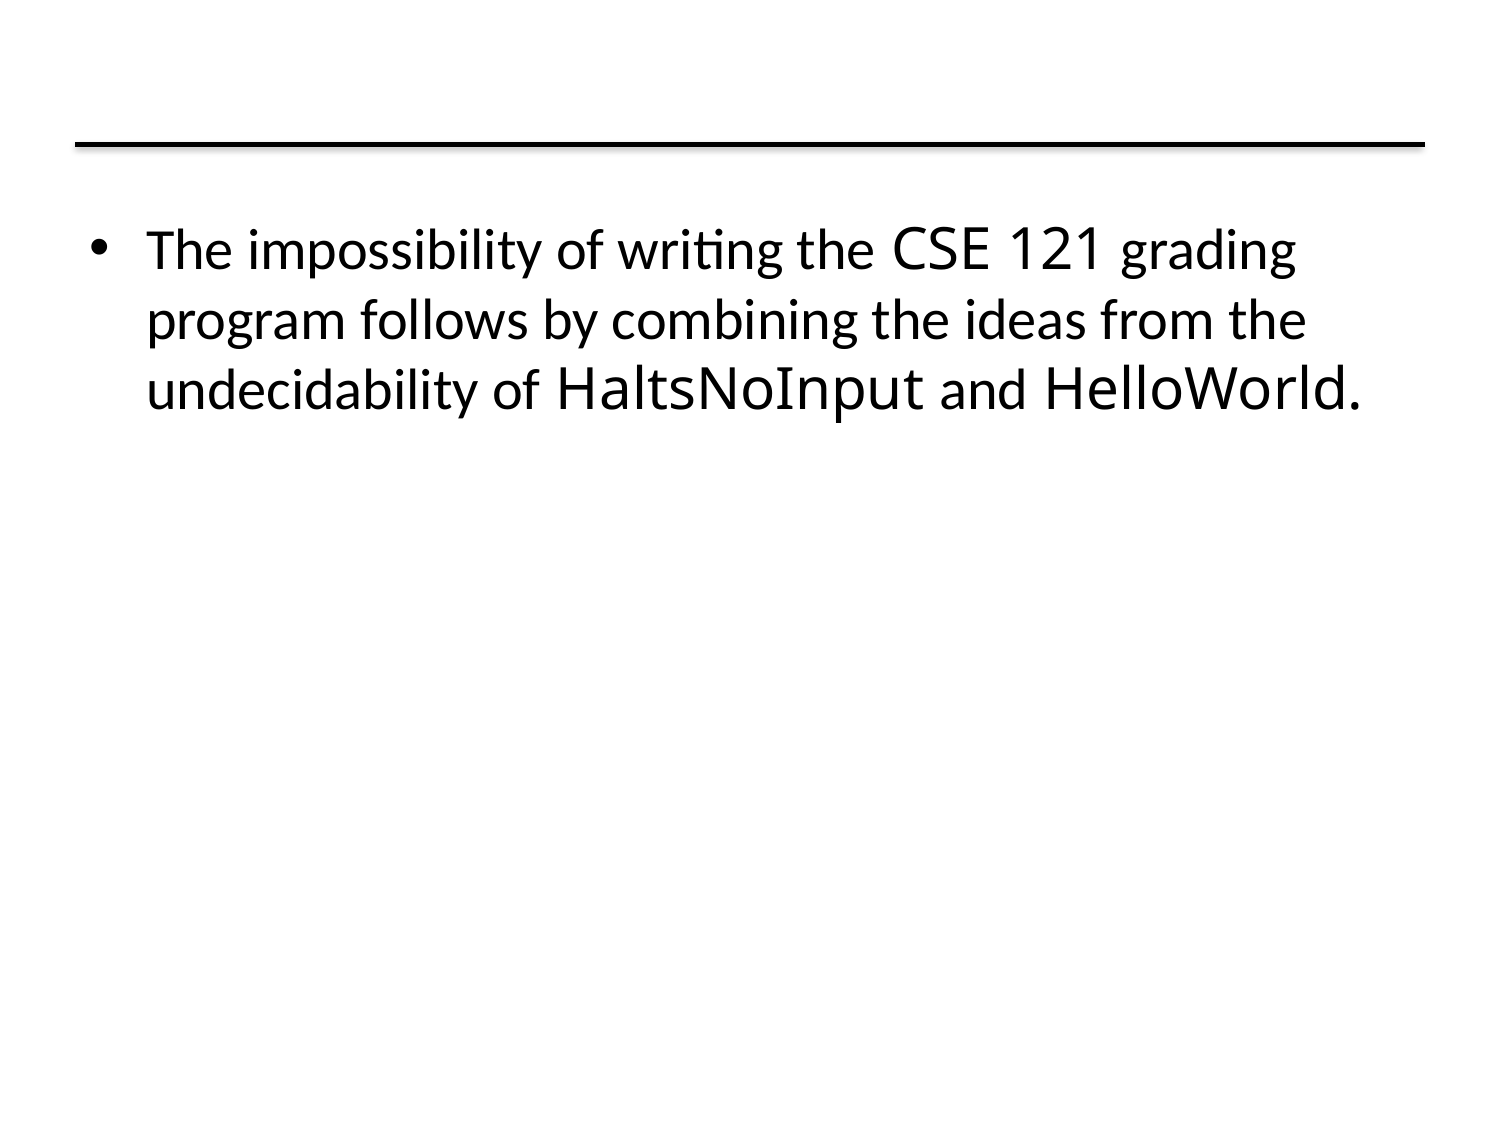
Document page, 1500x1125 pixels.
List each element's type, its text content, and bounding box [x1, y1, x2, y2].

list The impossibility of writing the CSE 121 grading program follows by combining the ideas from the undecidability of HaltsNoInput and HelloWorld. [75, 204, 1425, 1048]
